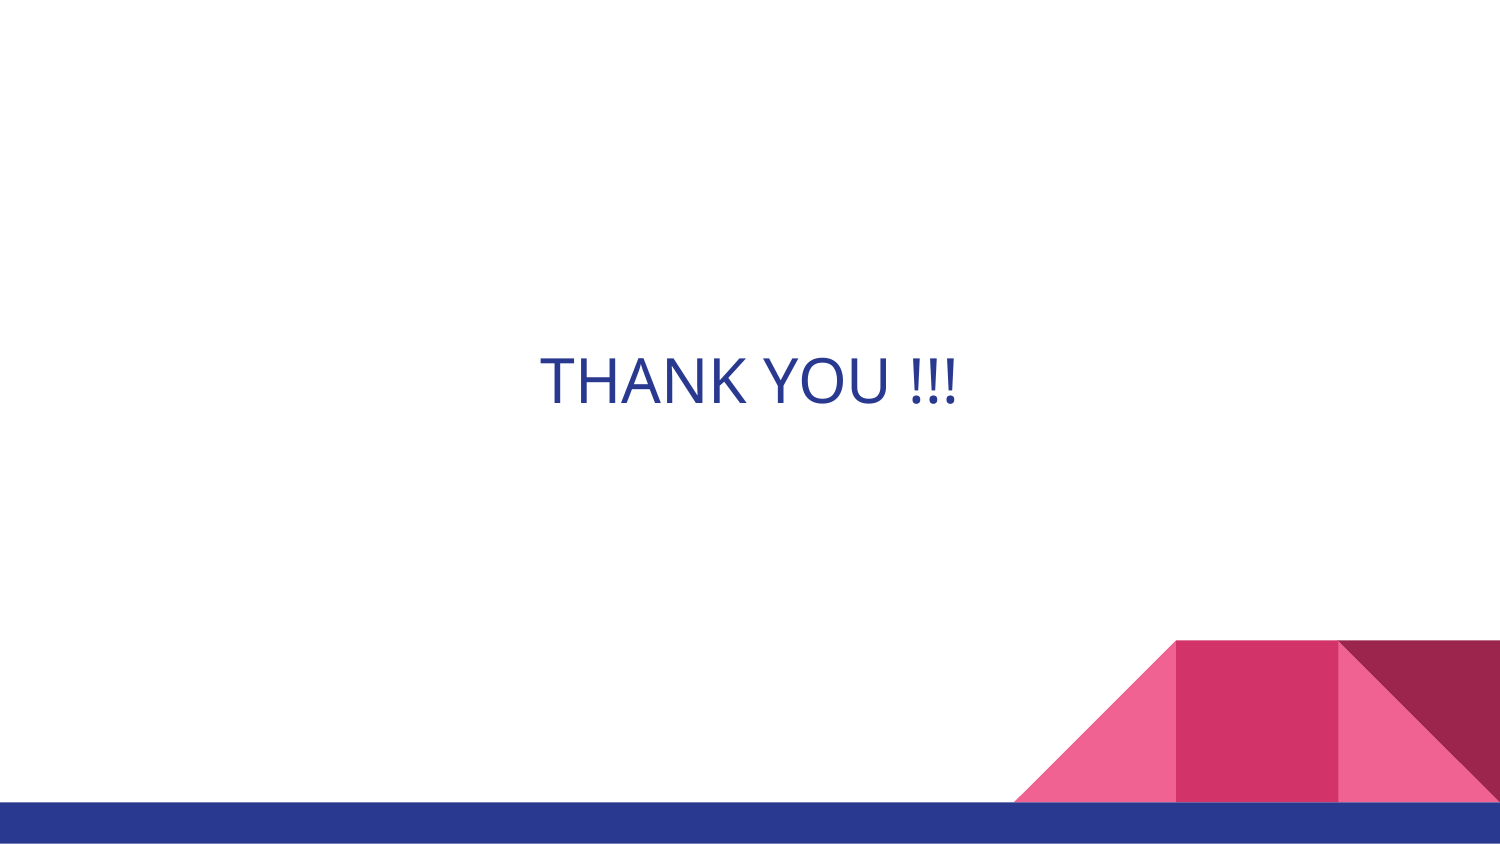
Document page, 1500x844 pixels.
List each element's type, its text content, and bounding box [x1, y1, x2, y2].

title THANK YOU !!! [51, 243, 1449, 431]
